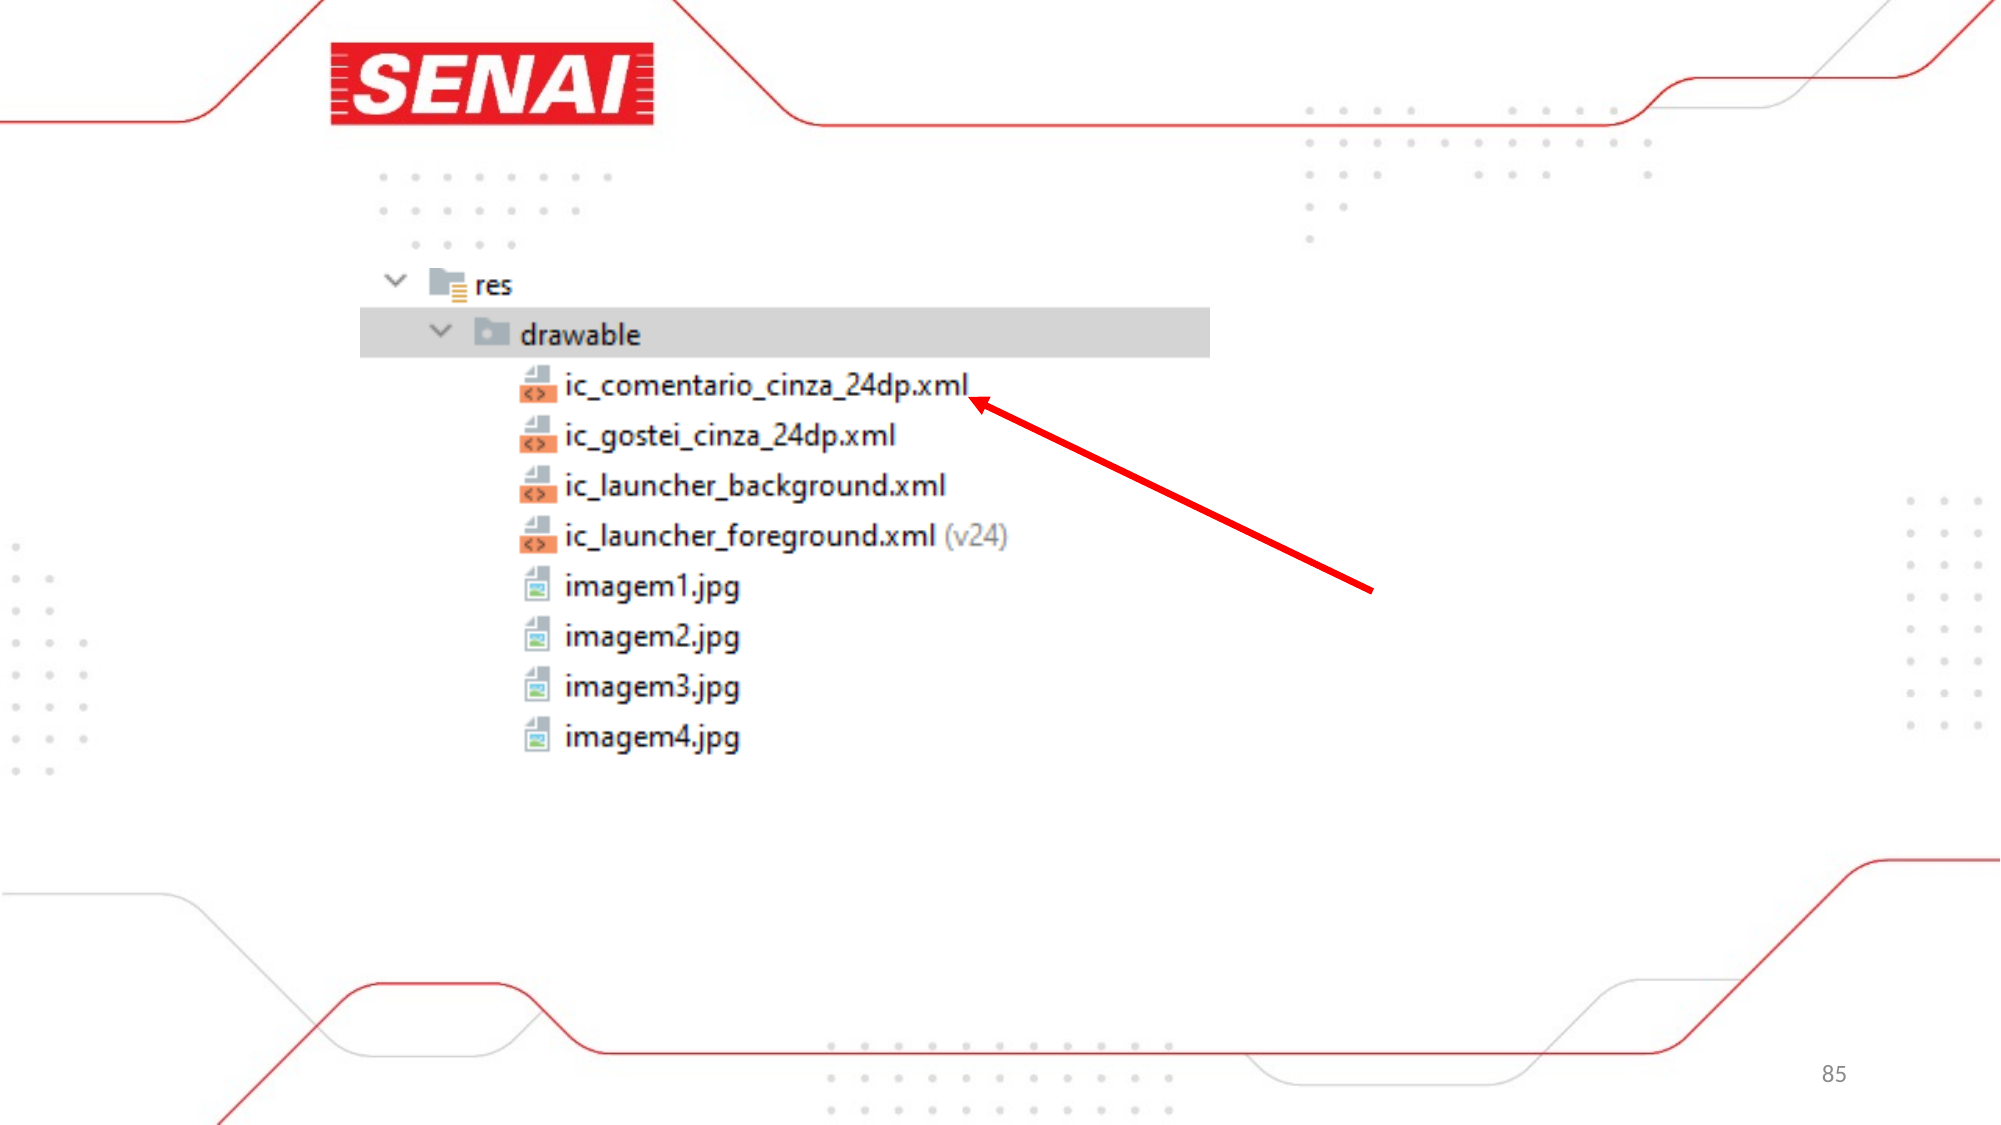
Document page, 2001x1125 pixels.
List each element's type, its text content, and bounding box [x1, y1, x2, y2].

picture [0, 0, 2001, 1125]
slide_number 85 [1412, 1042, 1863, 1103]
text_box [967, 396, 1373, 592]
